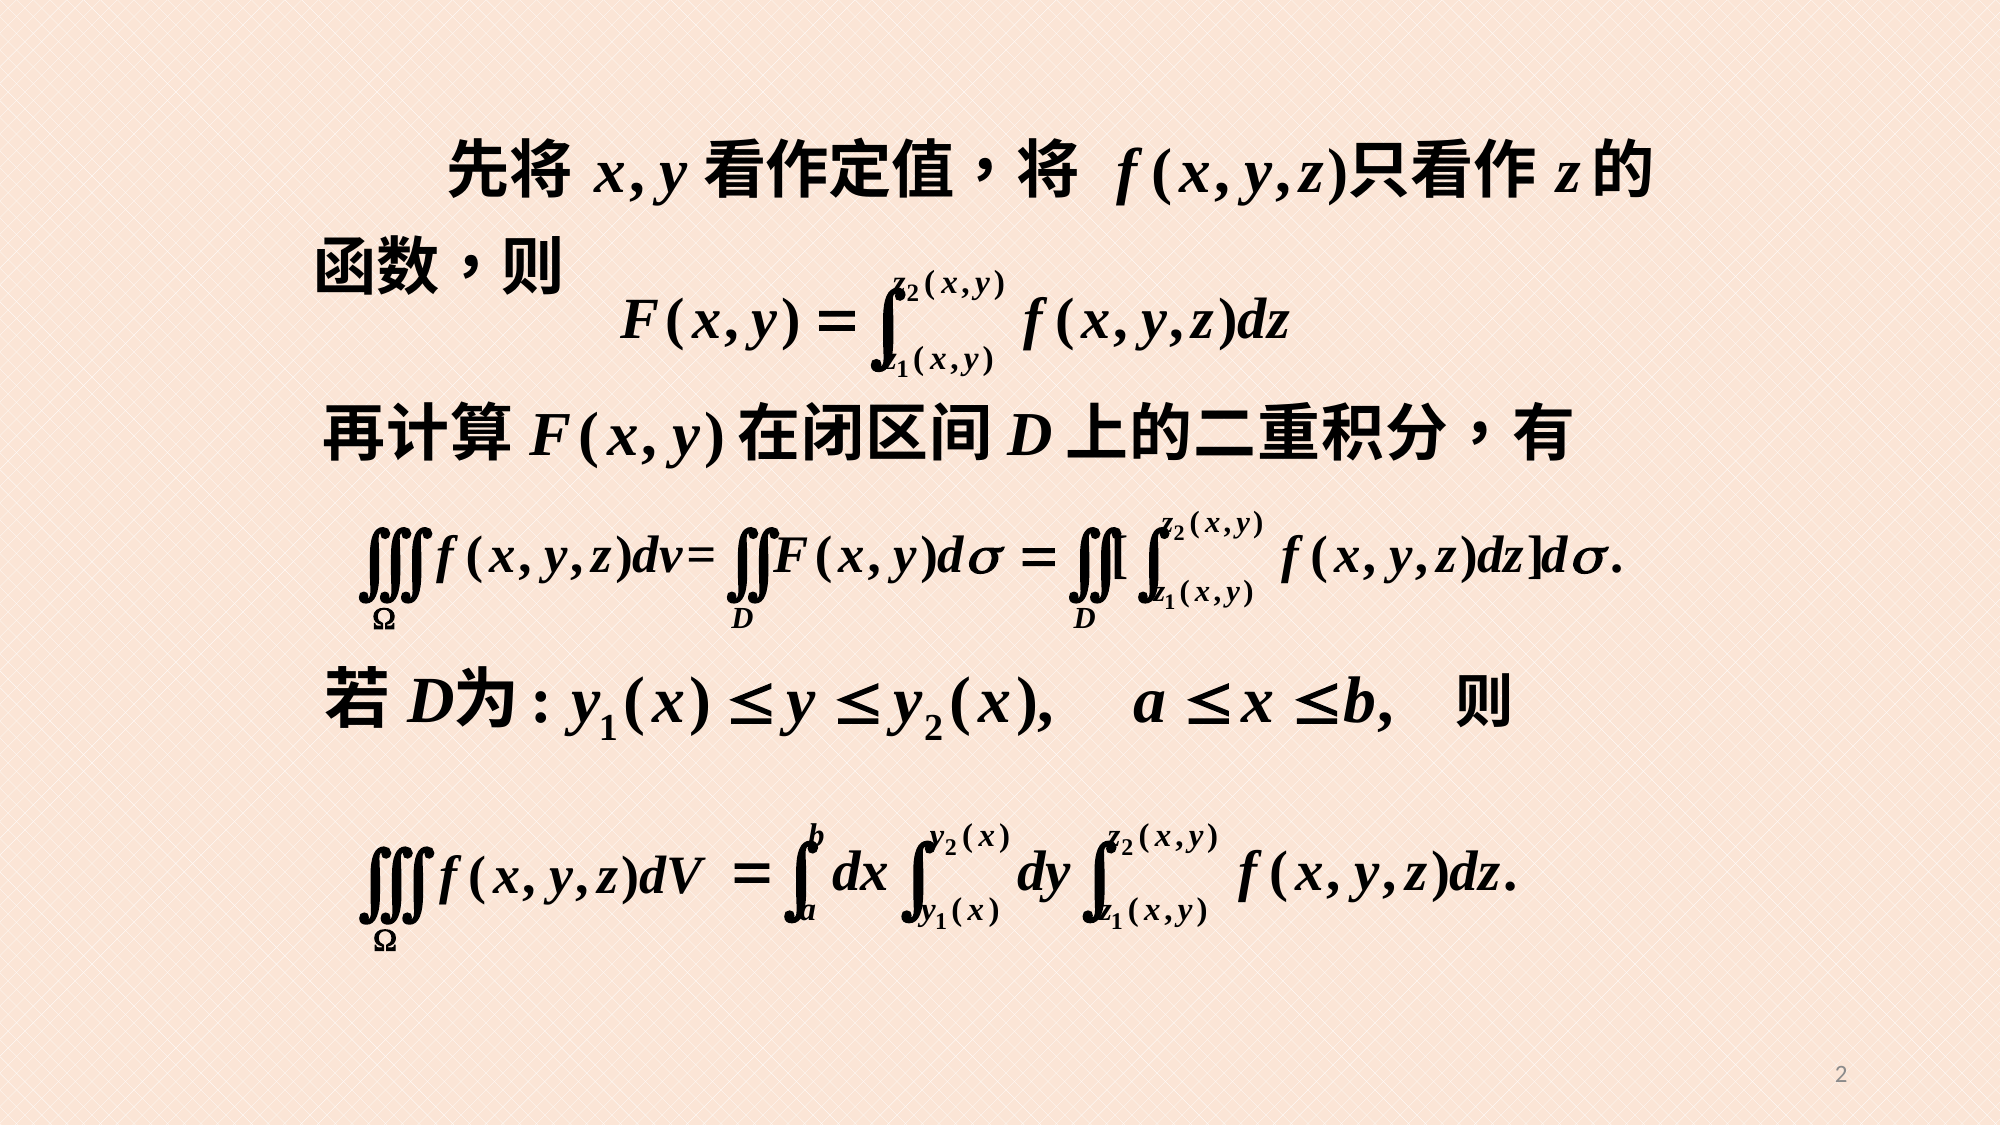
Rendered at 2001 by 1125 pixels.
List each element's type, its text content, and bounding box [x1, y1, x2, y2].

text_box 则 [1440, 656, 1541, 742]
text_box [342, 497, 1631, 639]
slide_number 2 [1412, 1042, 1863, 1103]
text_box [316, 136, 1658, 302]
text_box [342, 825, 721, 961]
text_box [616, 262, 1296, 384]
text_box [316, 392, 1586, 482]
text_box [316, 656, 1404, 756]
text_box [720, 809, 1528, 943]
